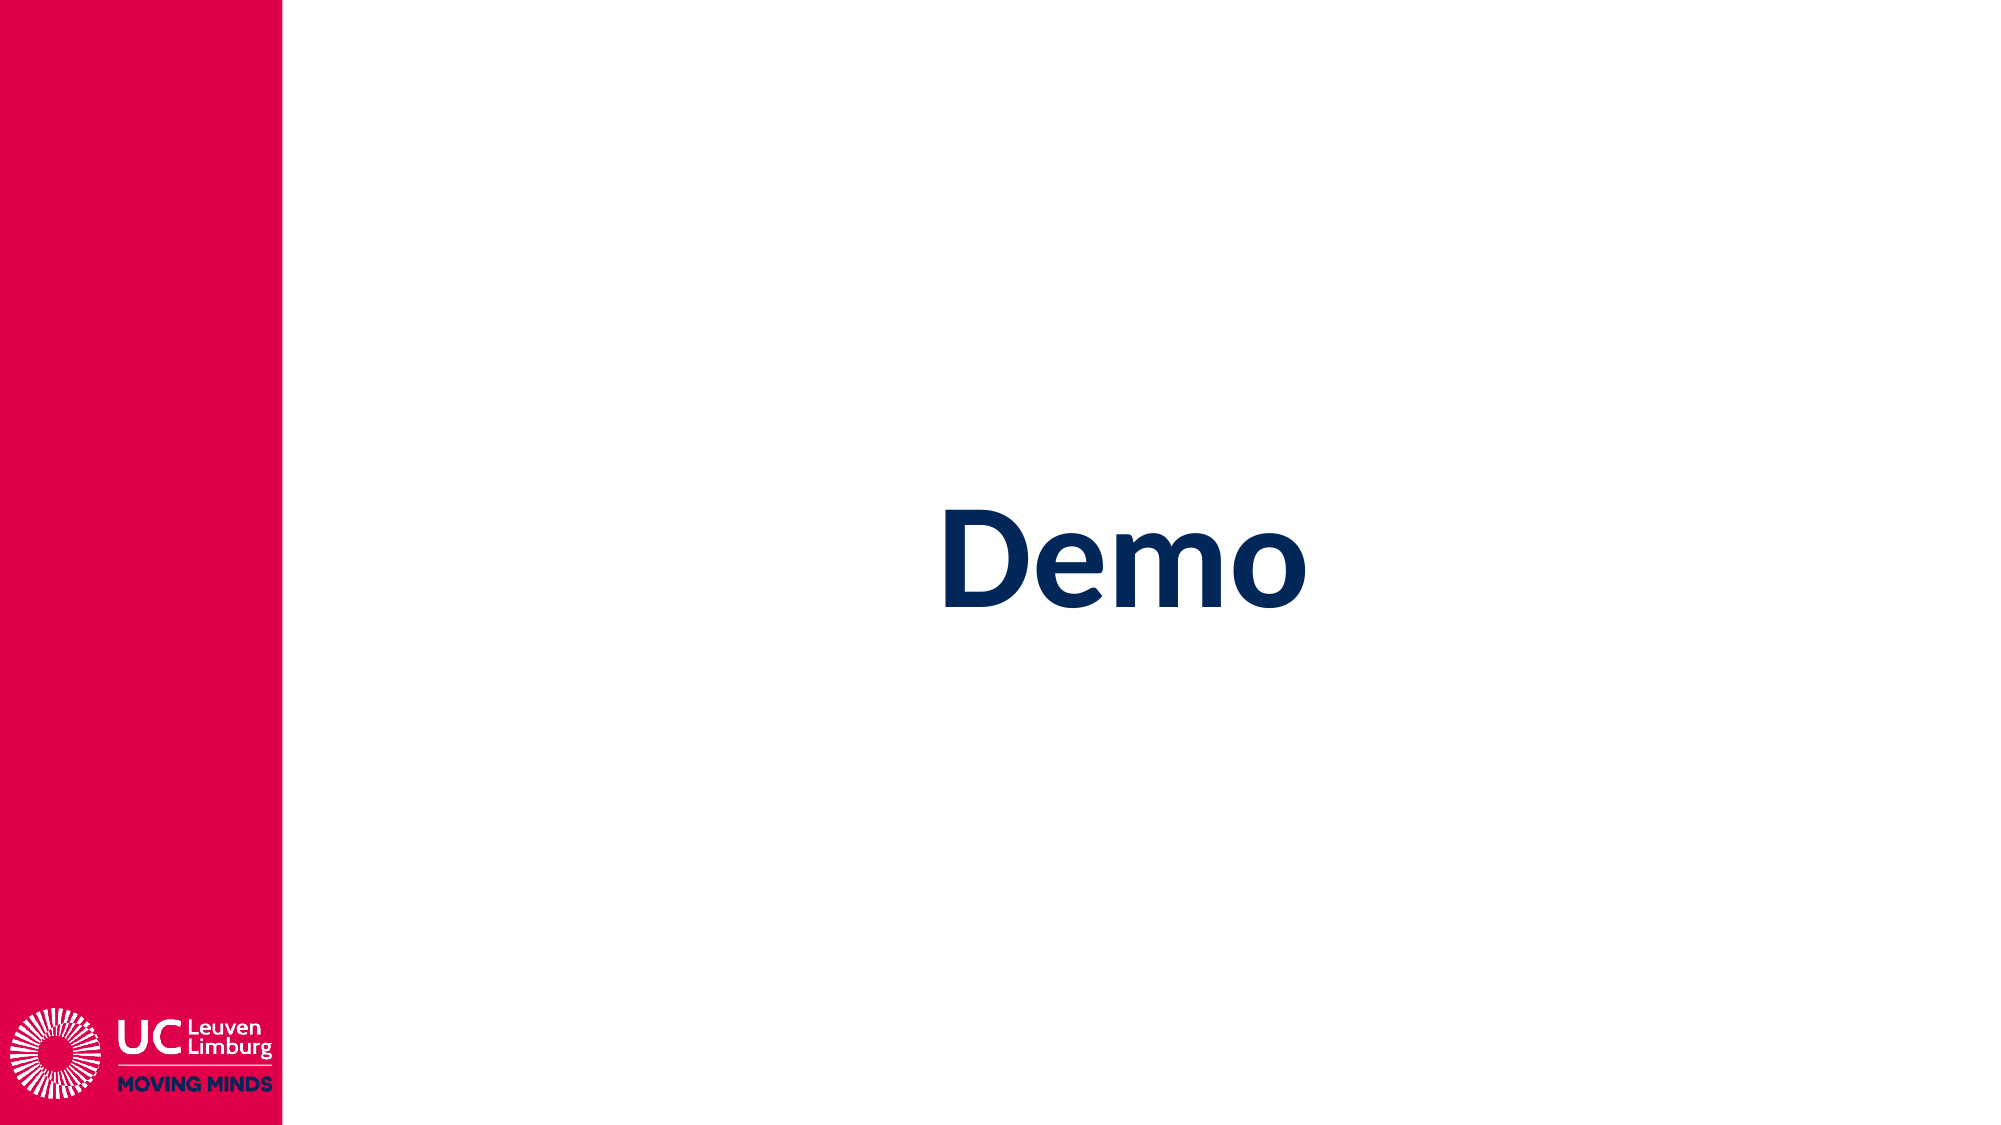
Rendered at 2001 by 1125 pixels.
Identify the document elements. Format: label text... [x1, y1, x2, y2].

list Demo [307, 43, 1940, 1073]
picture [10, 1008, 272, 1099]
